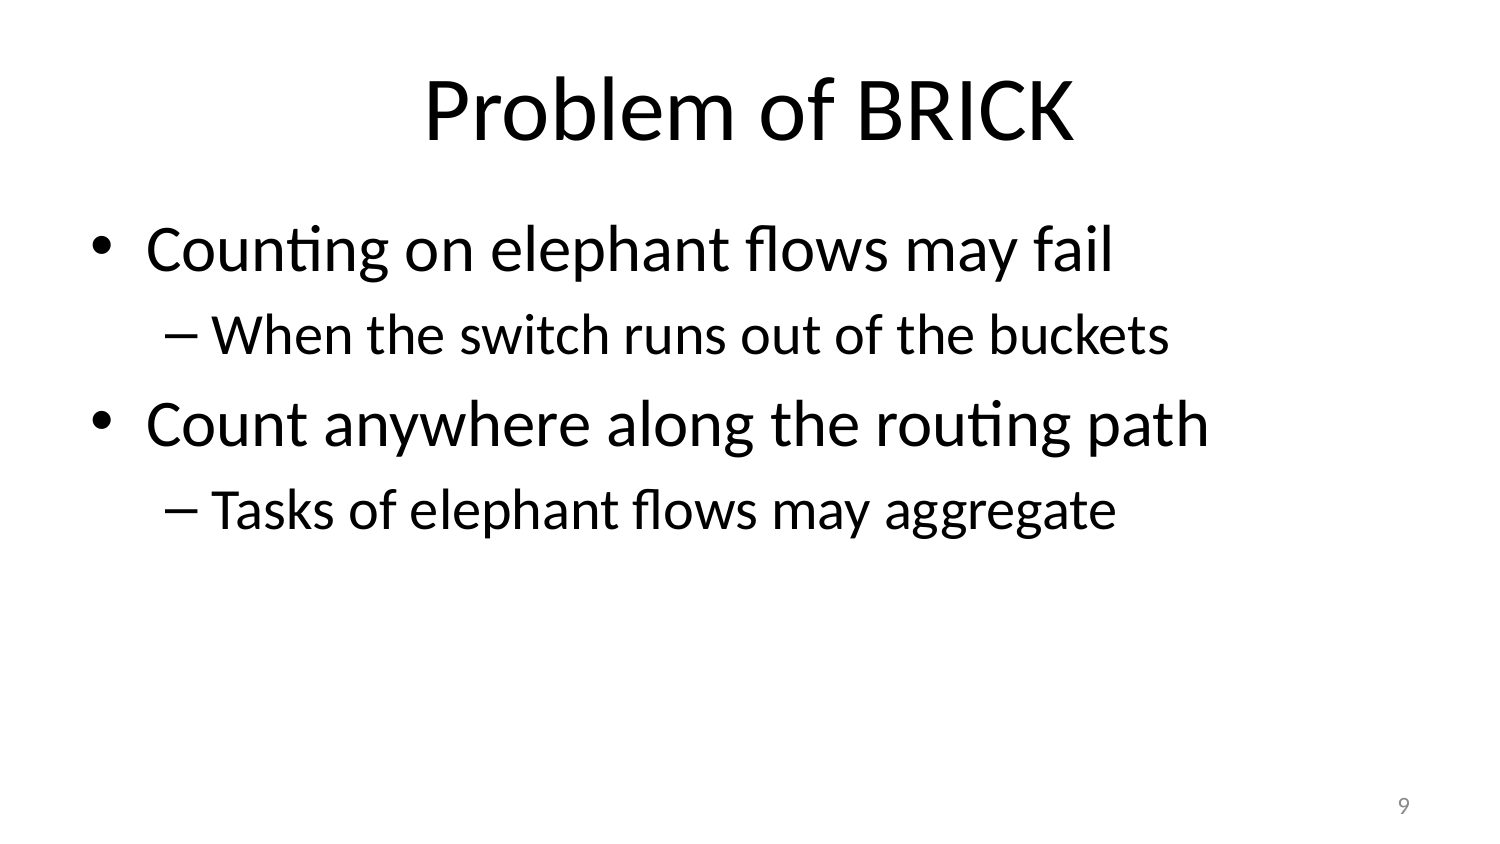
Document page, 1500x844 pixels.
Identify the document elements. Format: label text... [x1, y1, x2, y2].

title Problem of BRICK [75, 33, 1425, 175]
slide_number 9 [1074, 782, 1425, 827]
list Counting on elephant flows may fail When the switch runs out of the buckets Count anywhere along the routing path Tasks of elephant flows may aggregate [75, 196, 1425, 754]
